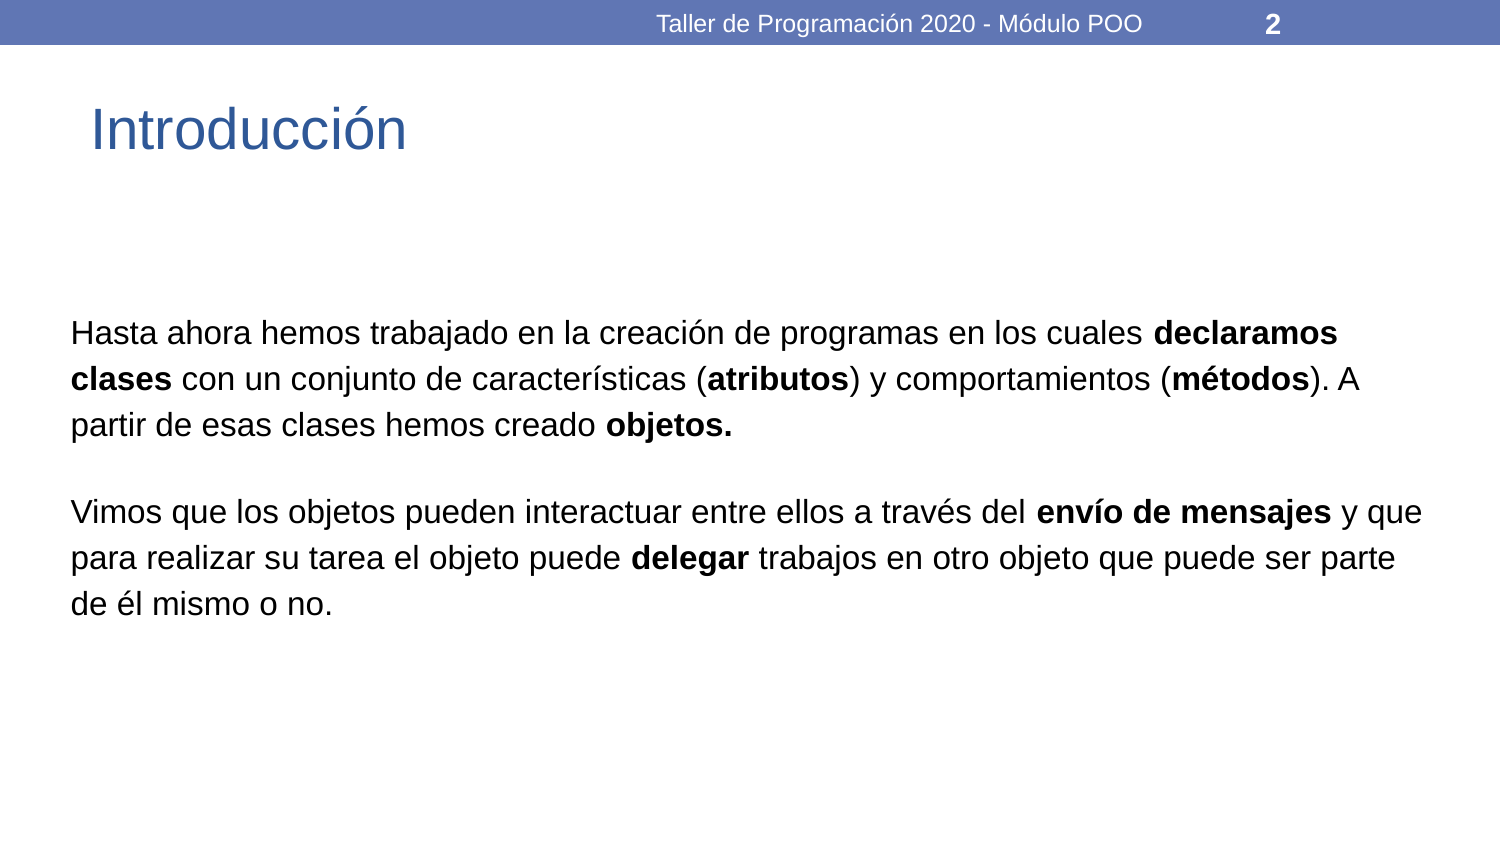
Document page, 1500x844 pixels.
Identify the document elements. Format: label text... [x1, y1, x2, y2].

title Introducción [75, 65, 1425, 188]
text_box Hasta ahora hemos trabajado en la creación de programas en los cuales declaramos clases con un conjunto de características (atributos) y comportamientos (métodos). A partir de esas clases hemos creado objetos. Vimos que los objetos pueden interactuar entre ellos a través del envío de mensajes y que para realizar su tarea el objeto puede delegar trabajos en otro objeto que puede ser parte de él mismo o no. [55, 297, 1446, 696]
slide_number 2 [1250, 2, 1425, 43]
footer Taller de Programación 2020 - Módulo POO [562, 2, 1238, 43]
